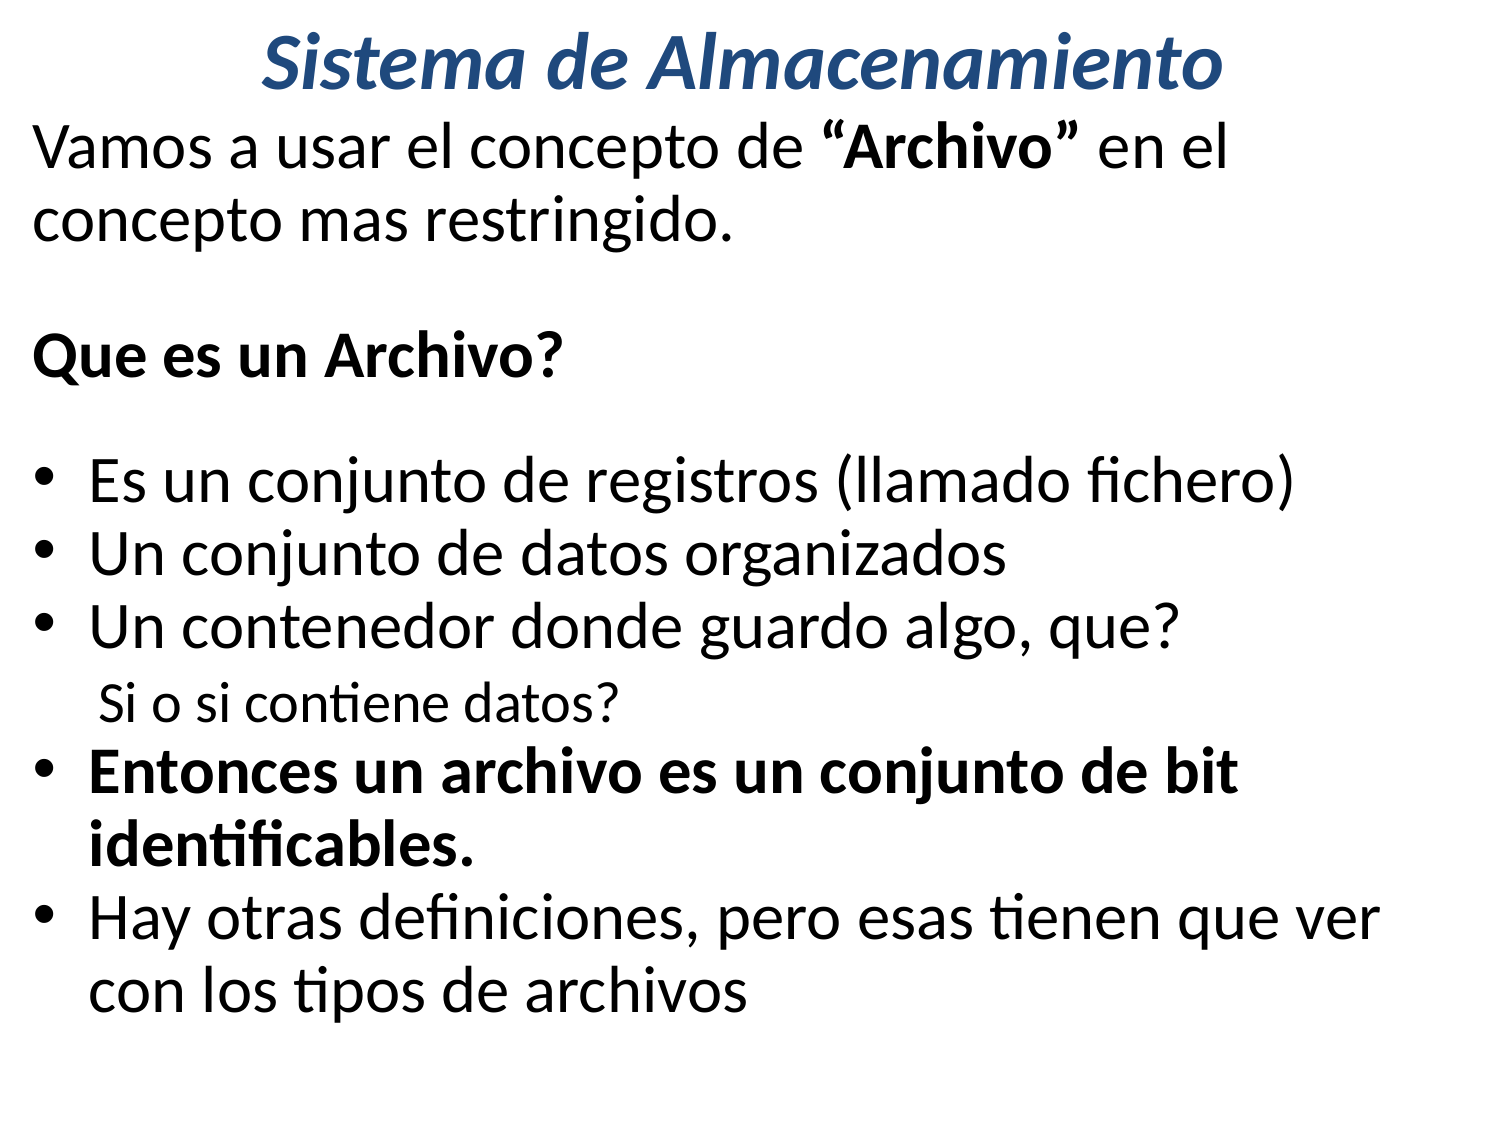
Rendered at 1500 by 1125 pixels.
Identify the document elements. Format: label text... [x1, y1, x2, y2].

list Vamos a usar el concepto de “Archivo” en el concepto mas restringido. Que es un Archivo? Es un conjunto de registros (llamado fichero) Un conjunto de datos organizados Un contenedor donde guardo algo, que? Si o si contiene datos? Entonces un archivo es un conjunto de bit identificables. Hay otras definiciones, pero esas tienen que ver con los tipos de archivos [17, 101, 1474, 1106]
title Sistema de Almacenamiento [17, 0, 1471, 101]
